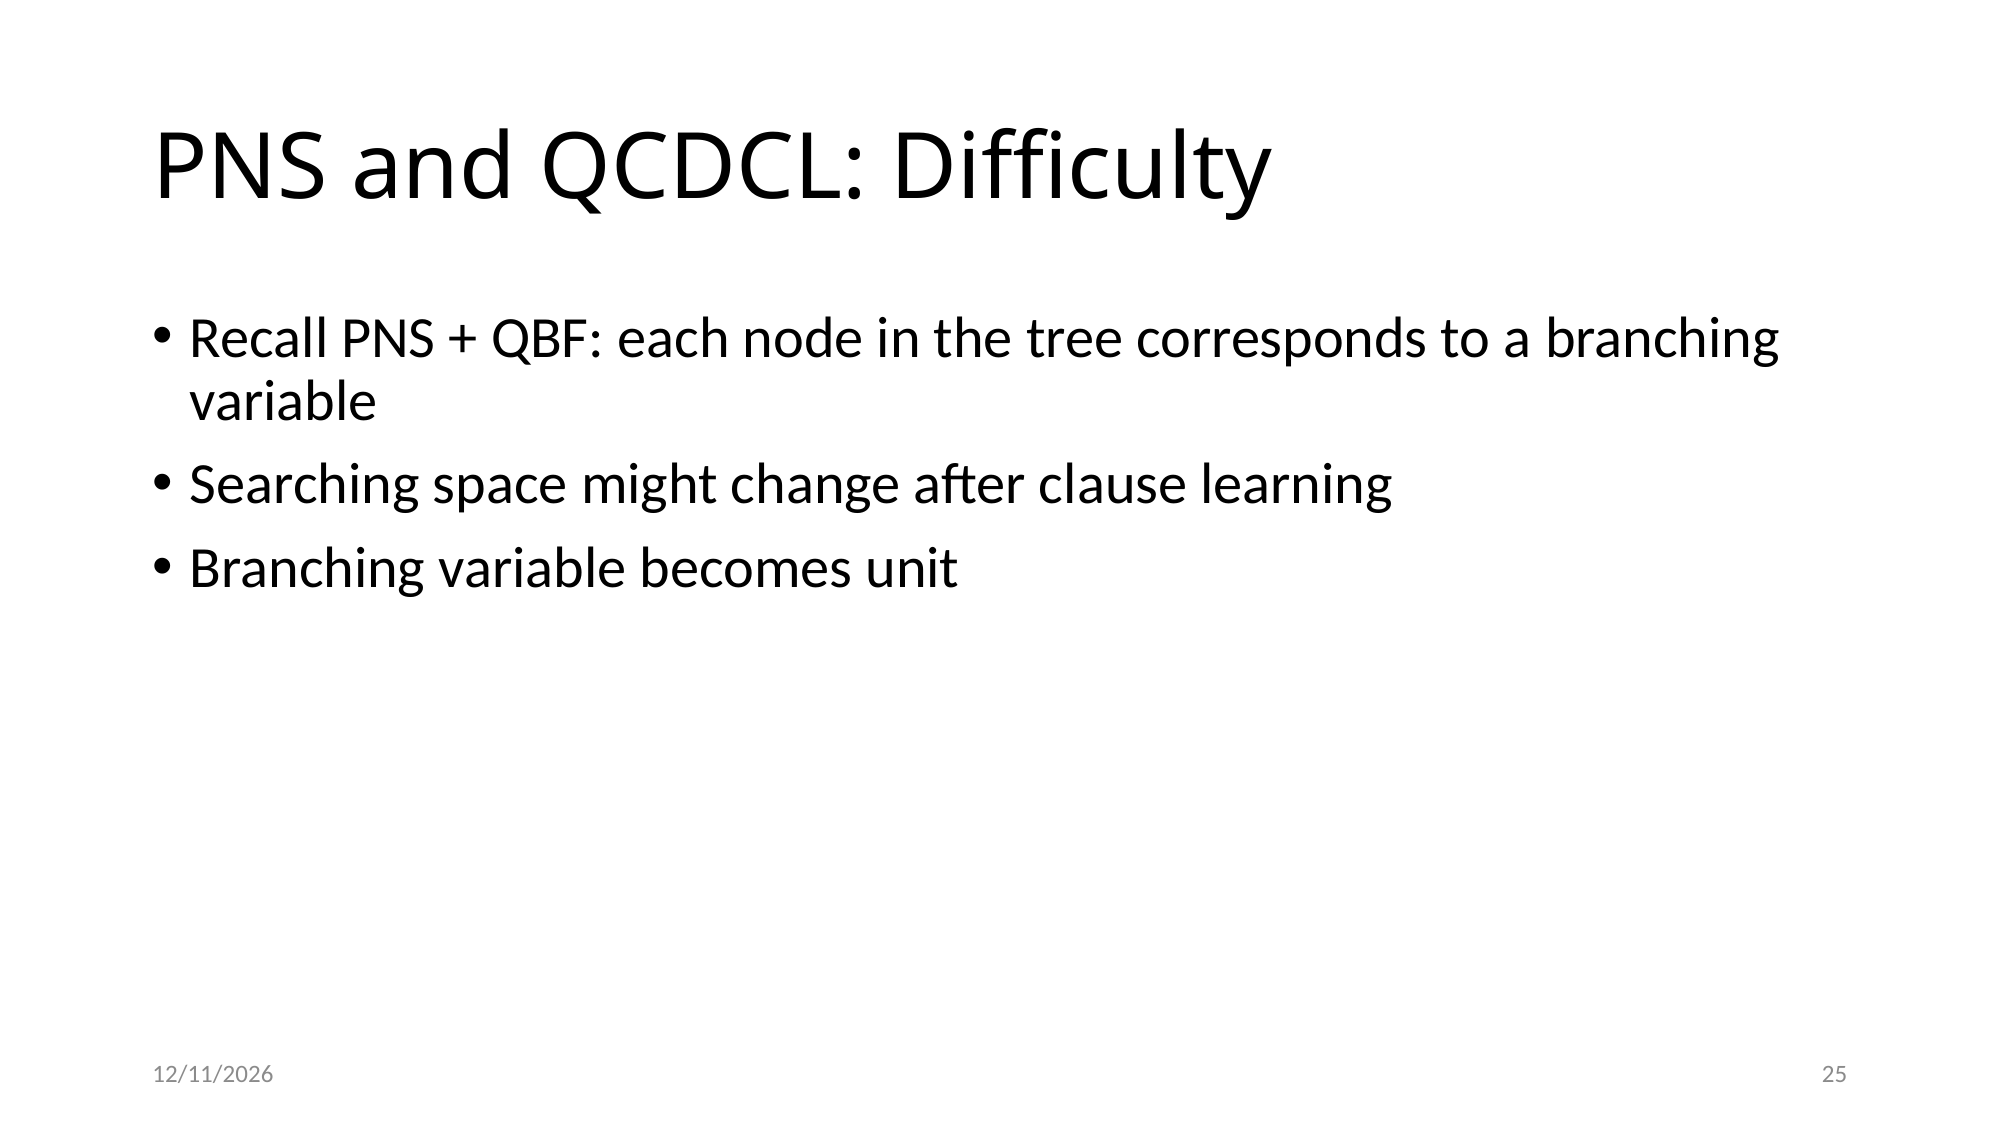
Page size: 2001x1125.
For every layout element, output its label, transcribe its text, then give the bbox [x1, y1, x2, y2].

list Recall PNS + QBF: each node in the tree corresponds to a branching variable Searching space might change after clause learning Branching variable becomes unit [137, 299, 1863, 1014]
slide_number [137, 1042, 588, 1103]
slide_number 25 [1412, 1042, 1863, 1103]
title PNS and QCDCL: Difficulty [137, 59, 1863, 278]
